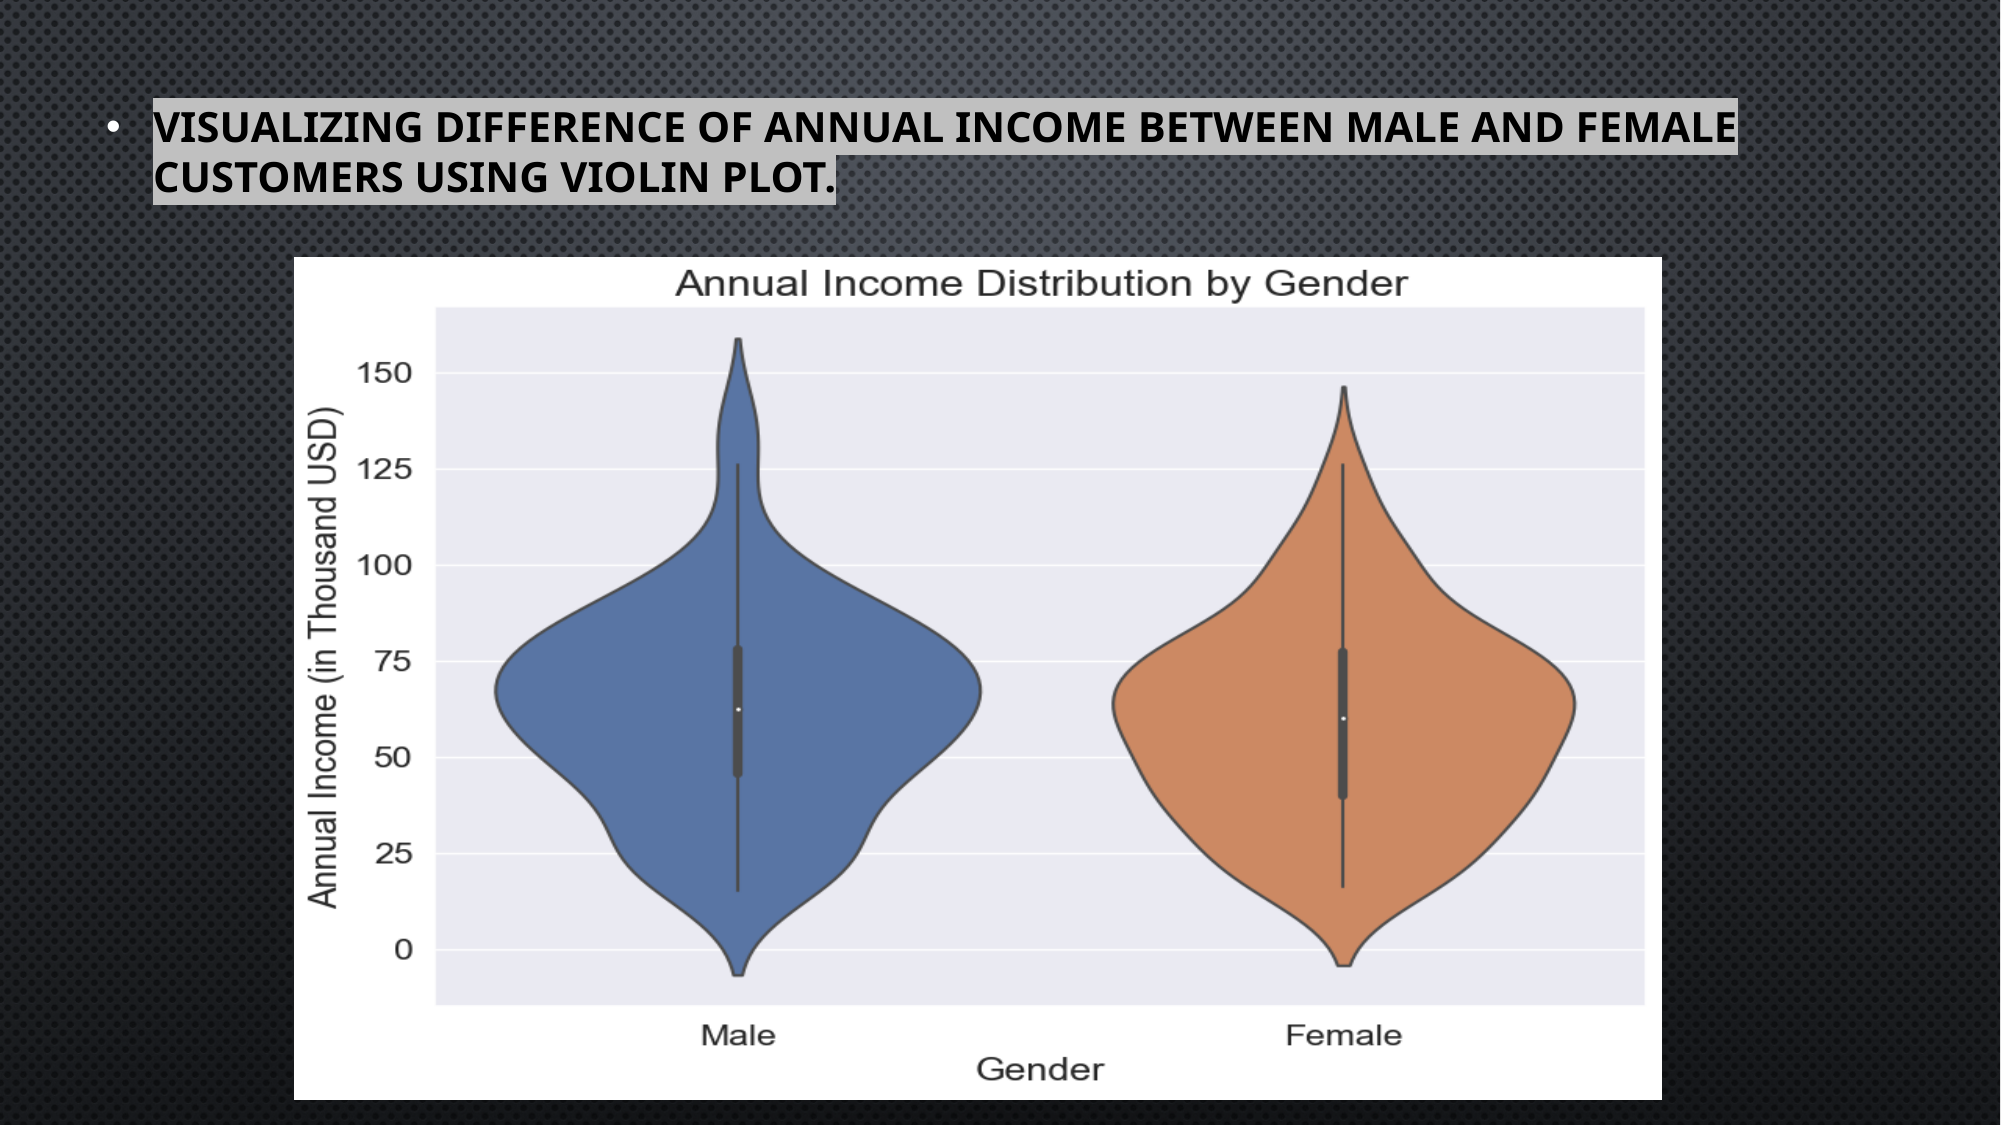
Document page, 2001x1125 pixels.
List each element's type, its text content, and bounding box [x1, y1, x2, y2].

list Visualizing difference of Annual Income between Male and Female Customers using Violin Plot. [91, 38, 1909, 335]
picture [294, 257, 1662, 1100]
